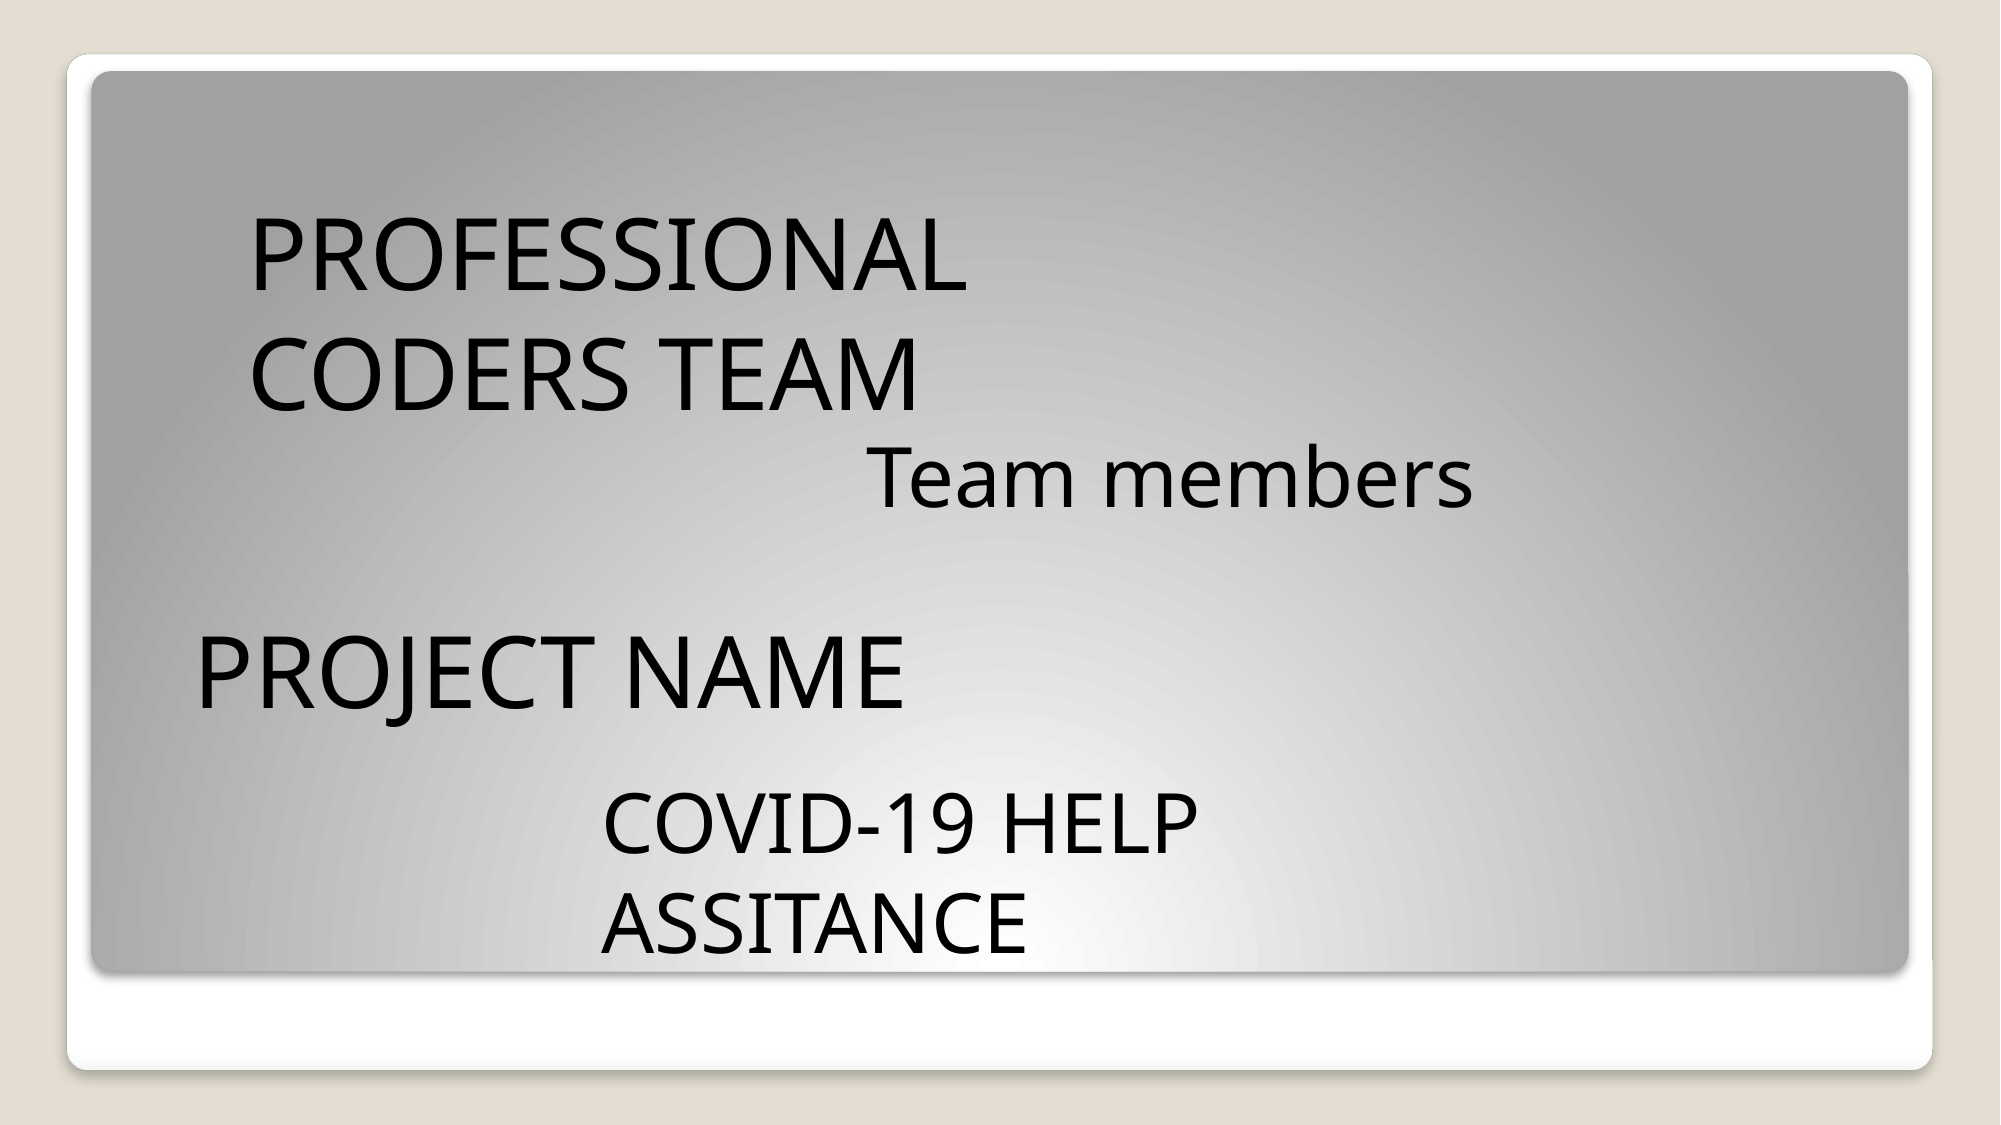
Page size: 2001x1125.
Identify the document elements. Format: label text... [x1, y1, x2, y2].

text_box PROFESSIONAL CODERS TEAM [232, 183, 1144, 439]
text_box PROJECT NAME [179, 600, 1019, 736]
list Team members [814, 409, 1888, 624]
text_box COVID-19 HELP ASSITANCE [586, 762, 1566, 978]
